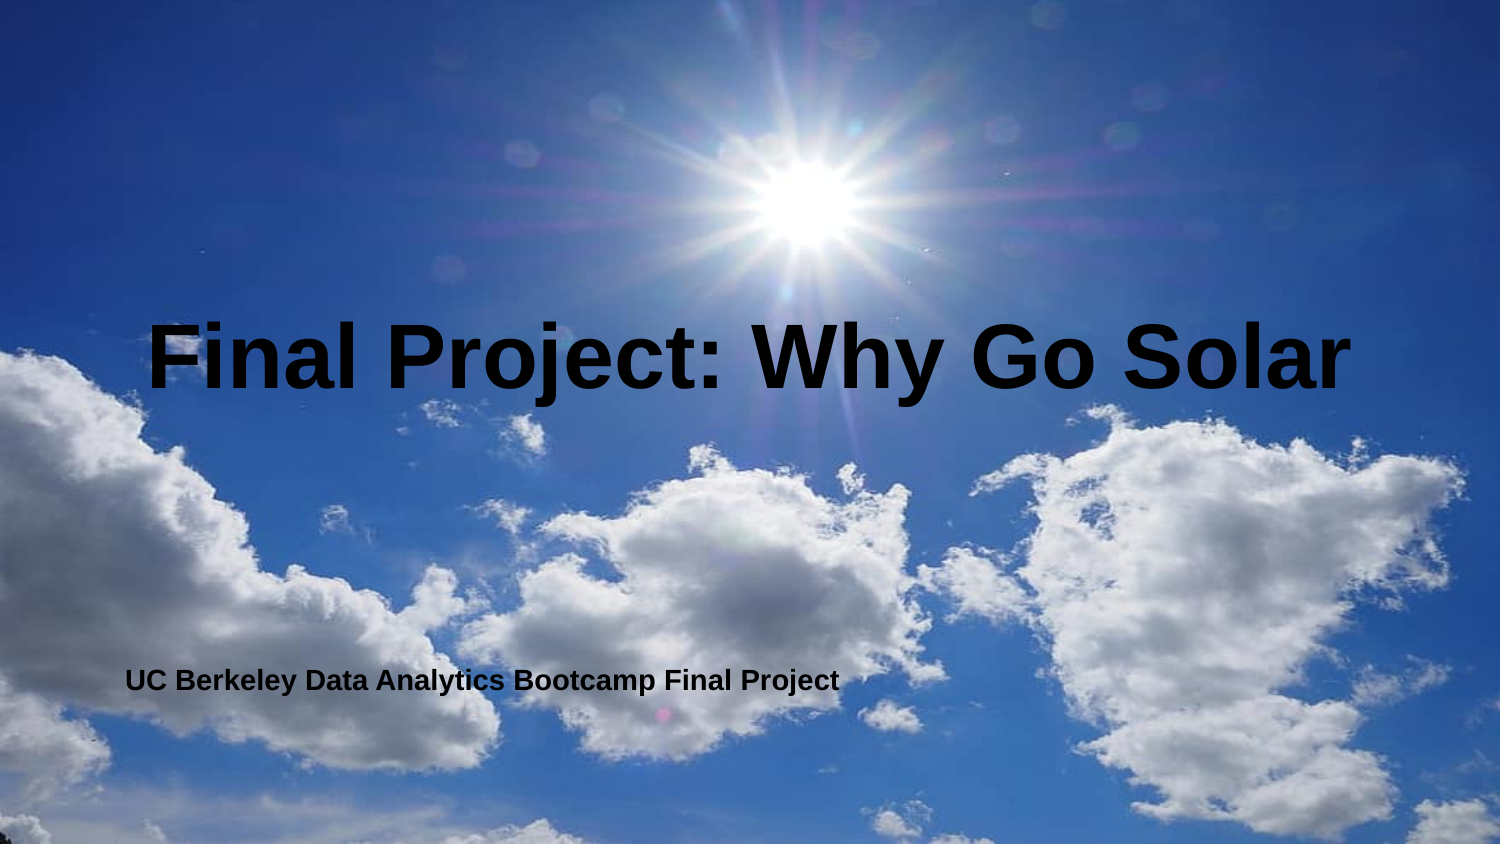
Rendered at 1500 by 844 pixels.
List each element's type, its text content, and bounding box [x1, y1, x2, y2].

picture [0, 0, 1500, 844]
text_box UC Berkeley Data Analytics Bootcamp Final Project [109, 646, 1371, 747]
title Final Project: Why Go Solar [51, 85, 1449, 422]
